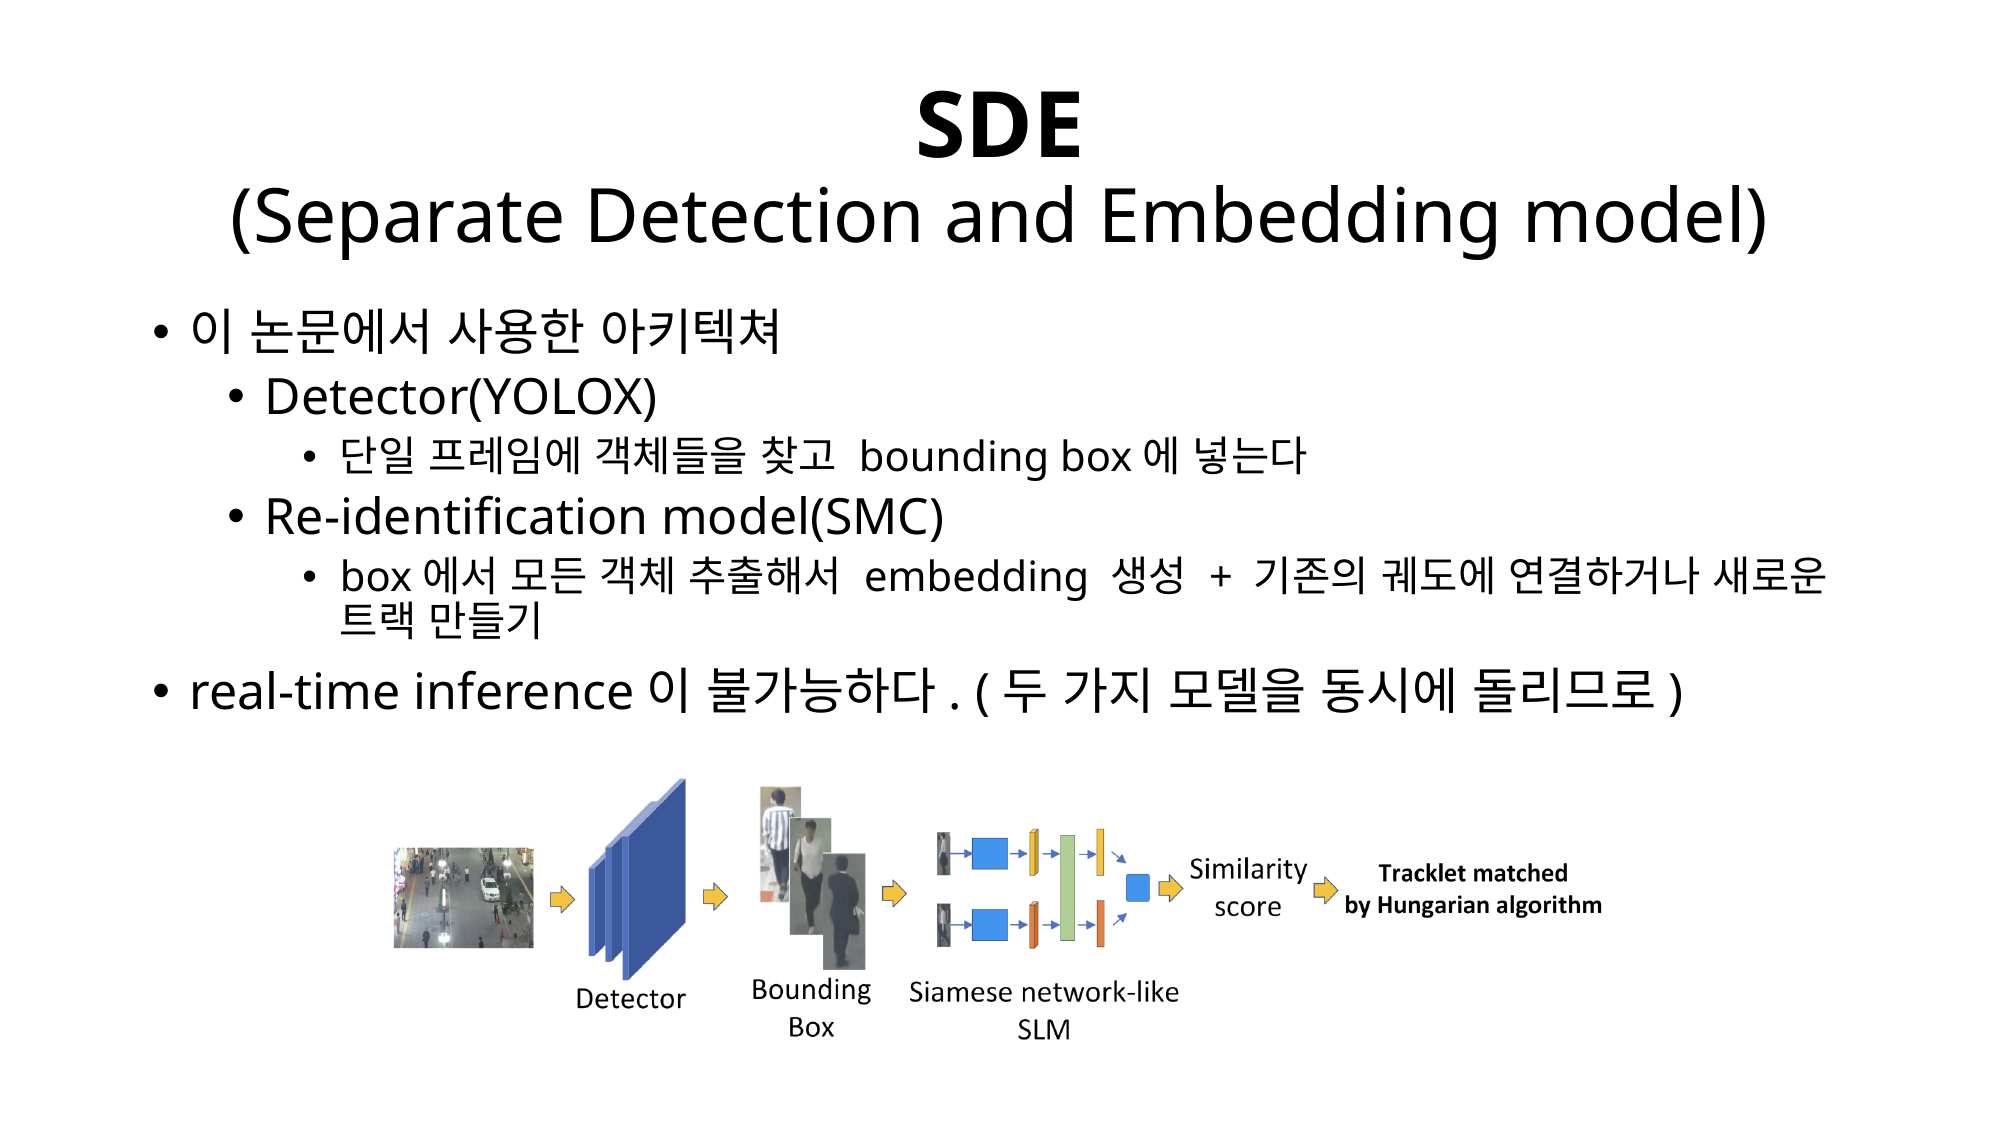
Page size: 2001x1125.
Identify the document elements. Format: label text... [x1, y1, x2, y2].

picture [362, 739, 1638, 1066]
title SDE (Separate Detection and Embedding model) [137, 59, 1863, 278]
list 이 논문에서 사용한 아키텍쳐 Detector(YOLOX) 단일 프레임에 객체들을 찾고 bounding box에 넣는다 Re-identification model(SMC) box에서 모든 객체 추출해서 embedding 생성 + 기존의 궤도에 연결하거나 새로운 트랙 만들기 real-time inference이 불가능하다. (두 가지 모델을 동시에 돌리므로) [137, 299, 1863, 1014]
